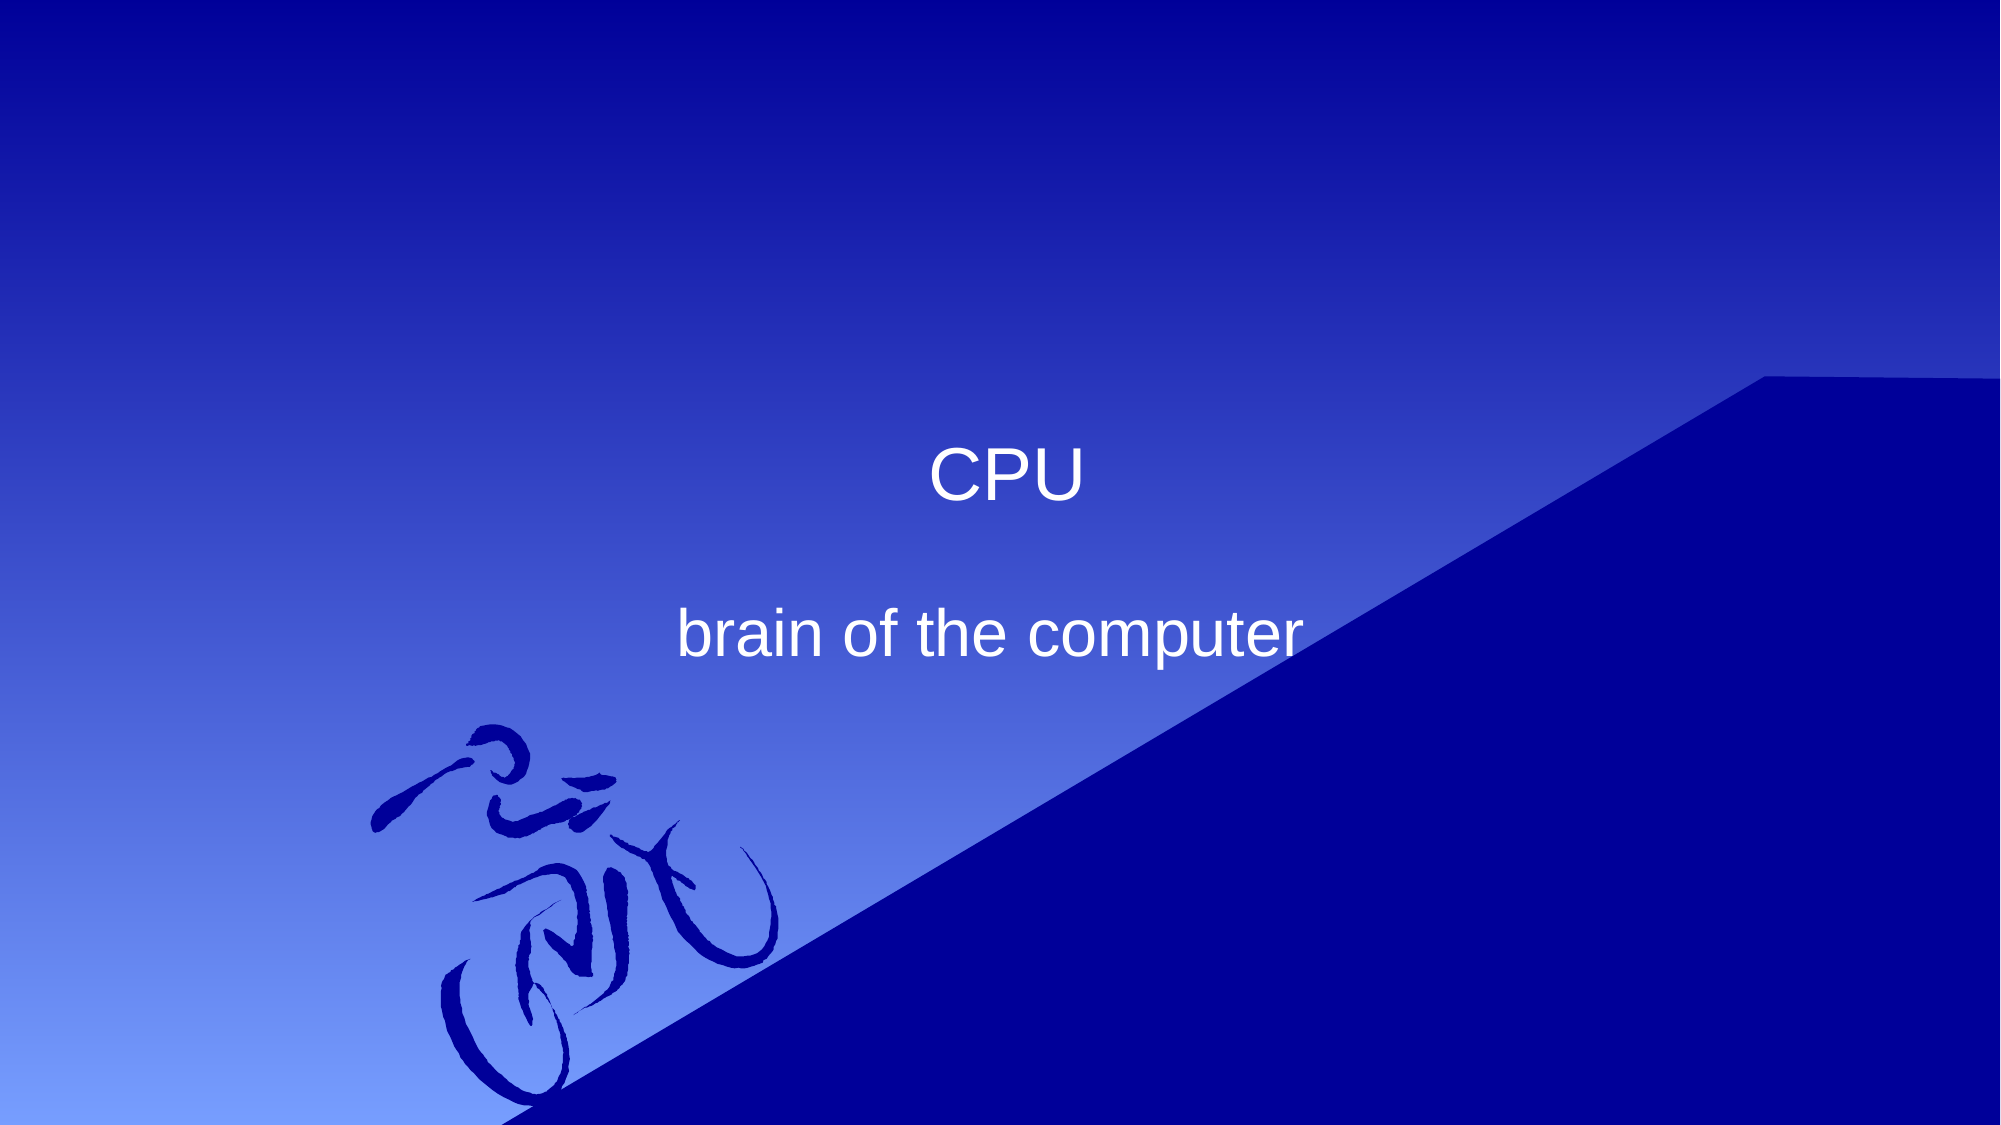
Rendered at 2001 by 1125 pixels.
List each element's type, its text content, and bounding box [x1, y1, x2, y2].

subtitle brain of the computer [299, 531, 1701, 729]
title CPU [86, 349, 1930, 592]
